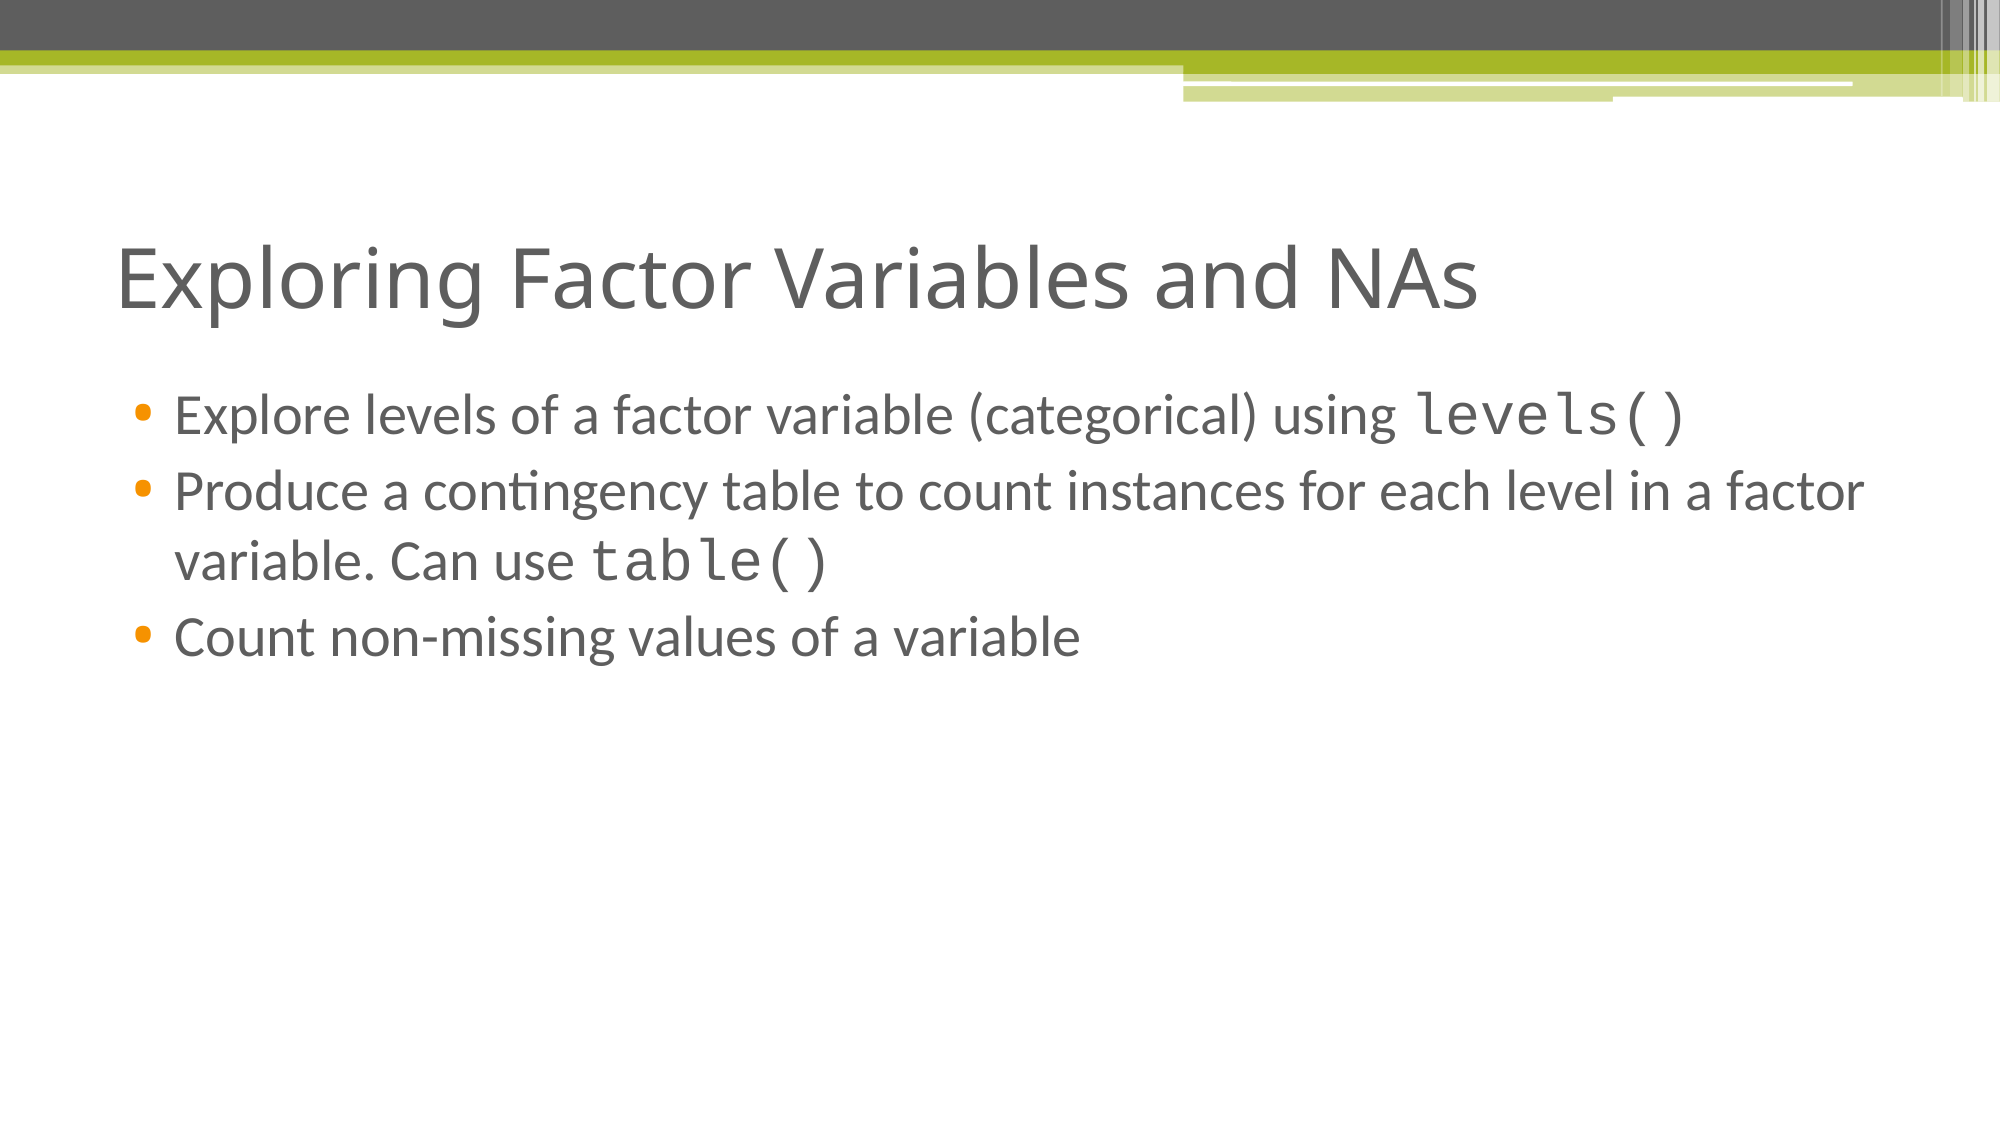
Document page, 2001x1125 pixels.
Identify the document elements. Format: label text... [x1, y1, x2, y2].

title Exploring Factor Variables and NAs [99, 187, 1900, 363]
list Explore levels of a factor variable (categorical) using levels() Produce a contingency table to count instances for each level in a factor variable. Can use table() Count non-missing values of a variable [99, 368, 1900, 1079]
